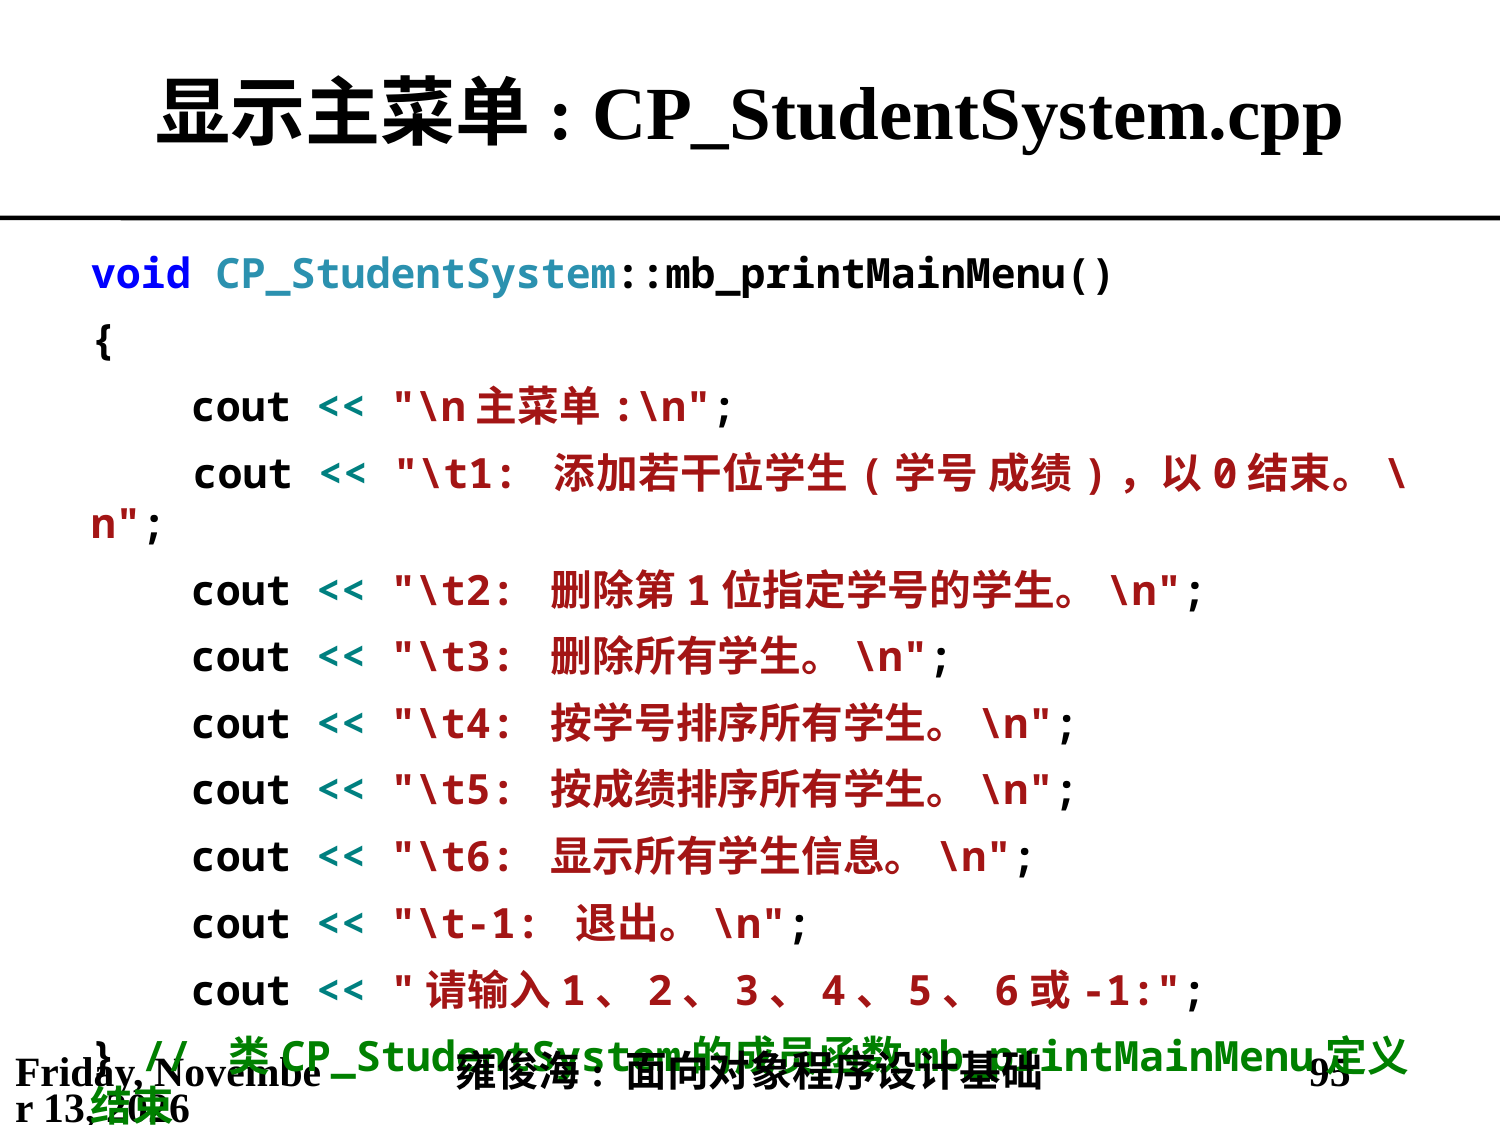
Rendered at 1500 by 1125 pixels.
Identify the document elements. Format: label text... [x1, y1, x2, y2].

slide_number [0, 1042, 337, 1103]
list void CP_StudentSystem::mb_printMainMenu() { cout << "\n主菜单:\n"; cout << "\t1: 添加若干位学生(学号 成绩)，以0结束。\n"; cout << "\t2: 删除第1位指定学号的学生。\n"; cout << "\t3: 删除所有学生。\n"; cout << "\t4: 按学号排序所有学生。\n"; cout << "\t5: 按成绩排序所有学生。\n"; cout << "\t6: 显示所有学生信息。\n"; cout << "\t-1: 退出。\n"; cout << "请输入1、2、3、4、5、6或-1:"; } // 类CP_StudentSystem的成员函数mb_printMainMenu定义结束 [75, 239, 1425, 1042]
title 显示主菜单: CP_StudentSystem.cpp [0, 0, 1500, 217]
footer 雍俊海: 面向对象程序设计基础 [337, 1042, 1161, 1103]
slide_number 95 [1161, 1042, 1499, 1103]
